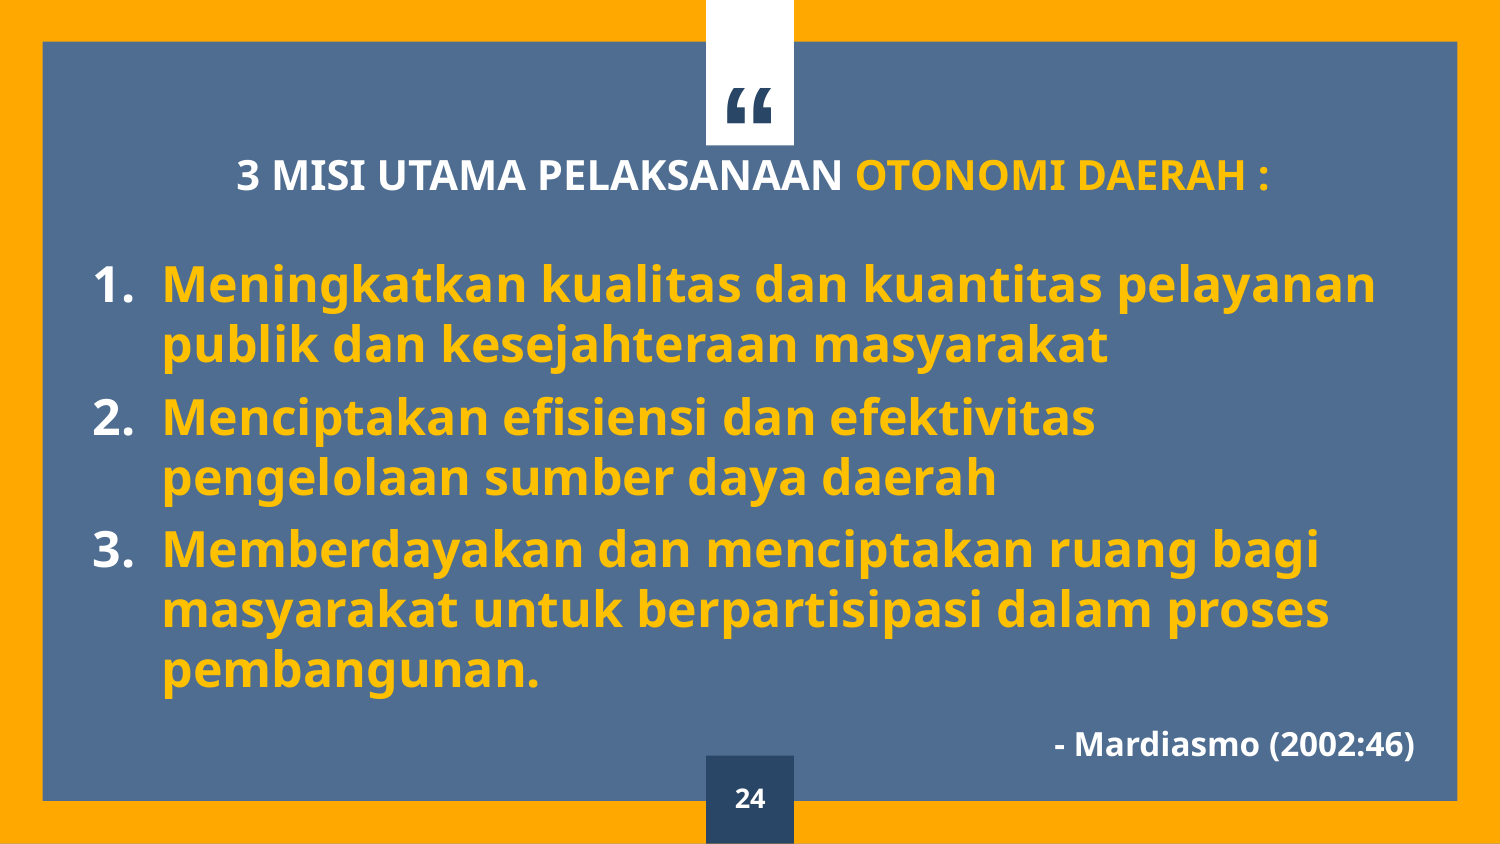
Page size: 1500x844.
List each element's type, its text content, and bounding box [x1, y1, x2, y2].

slide_number 24 [43, 755, 1458, 844]
text_box 3 MISI UTAMA PELAKSANAAN OTONOMI DAERAH : [201, 133, 1299, 627]
list Meningkatkan kualitas dan kuantitas pelayanan publik dan kesejahteraan masyarakat Menciptakan efisiensi dan efektivitas pengelolaan sumber daya daerah Memberdayakan dan menciptakan ruang bagi masyarakat untuk berpartisipasi dalam proses pembangunan. [71, 237, 1422, 731]
text_box - Mardiasmo (2002:46) [749, 708, 1500, 819]
